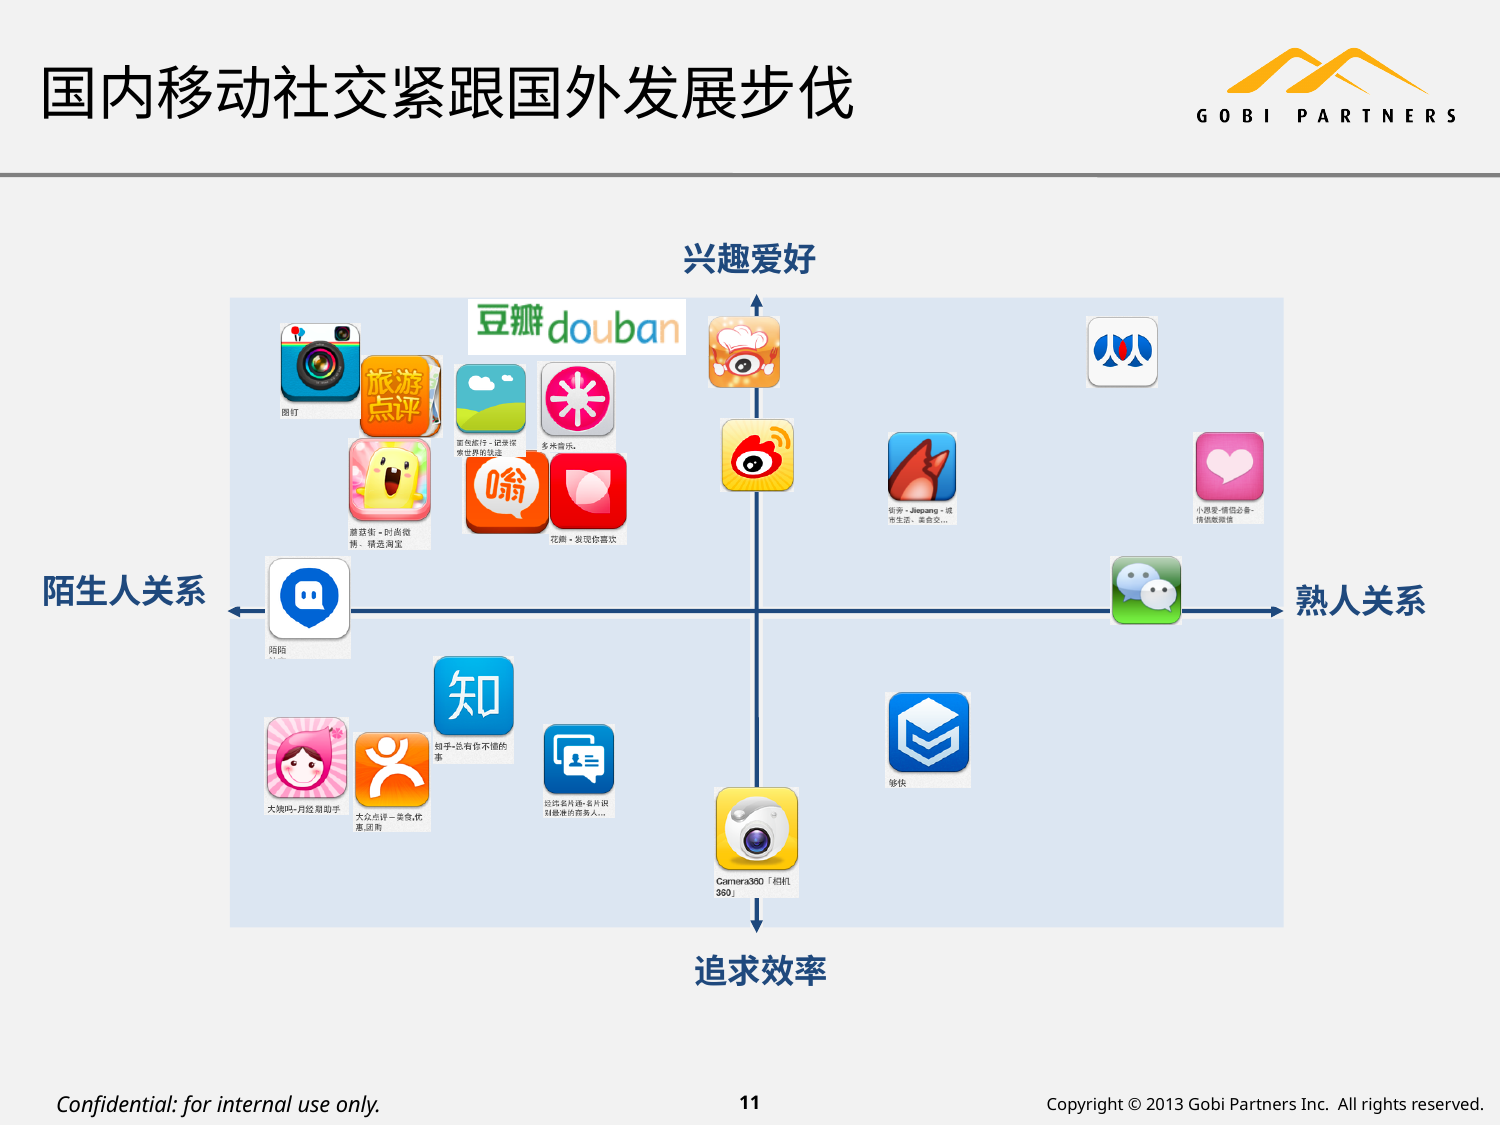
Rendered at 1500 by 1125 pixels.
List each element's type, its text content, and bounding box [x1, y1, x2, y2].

picture [1211, 31, 1465, 141]
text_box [0, 237, 1488, 1000]
title 国内移动社交紧跟国外发展步伐 [24, 0, 1211, 176]
